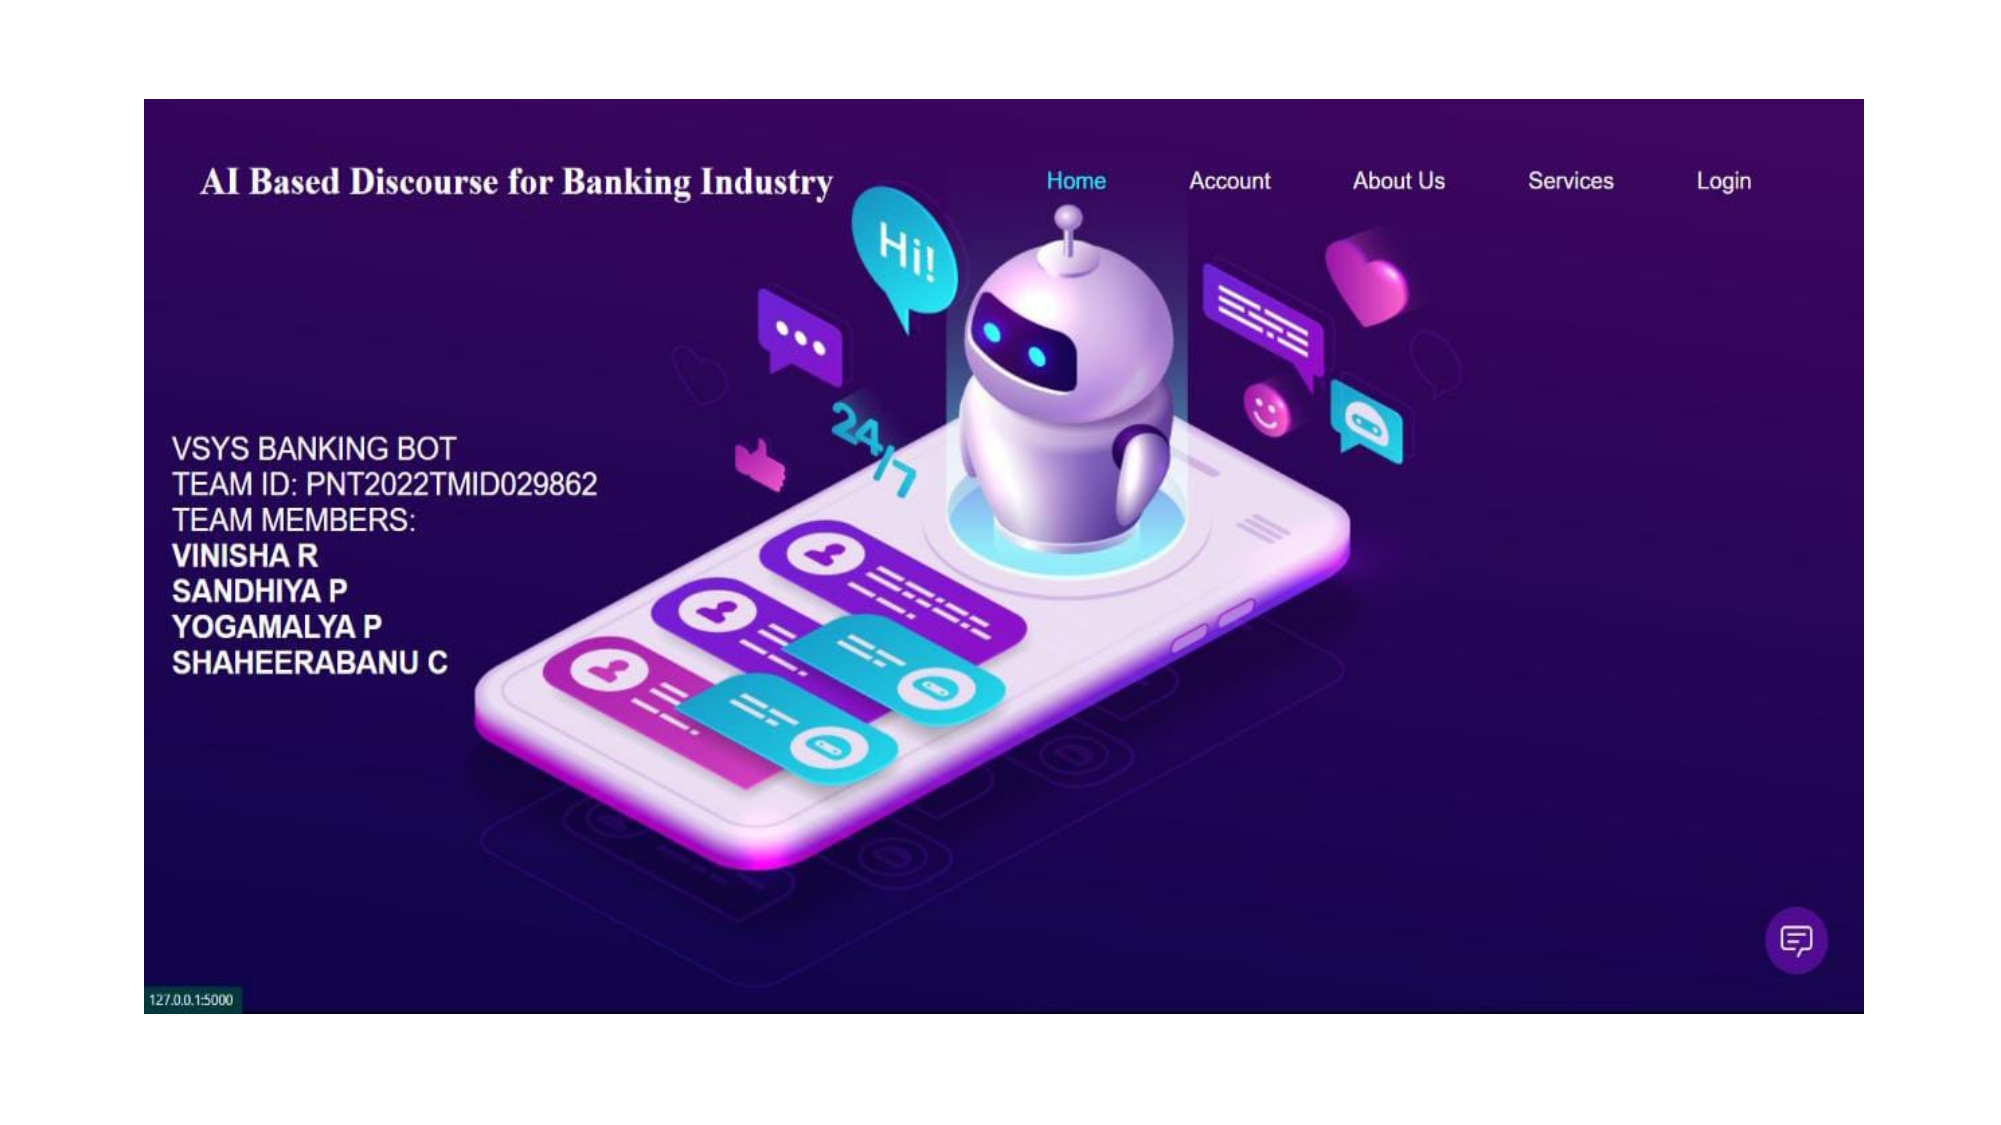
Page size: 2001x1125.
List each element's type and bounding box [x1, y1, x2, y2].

list [144, 99, 1864, 1014]
